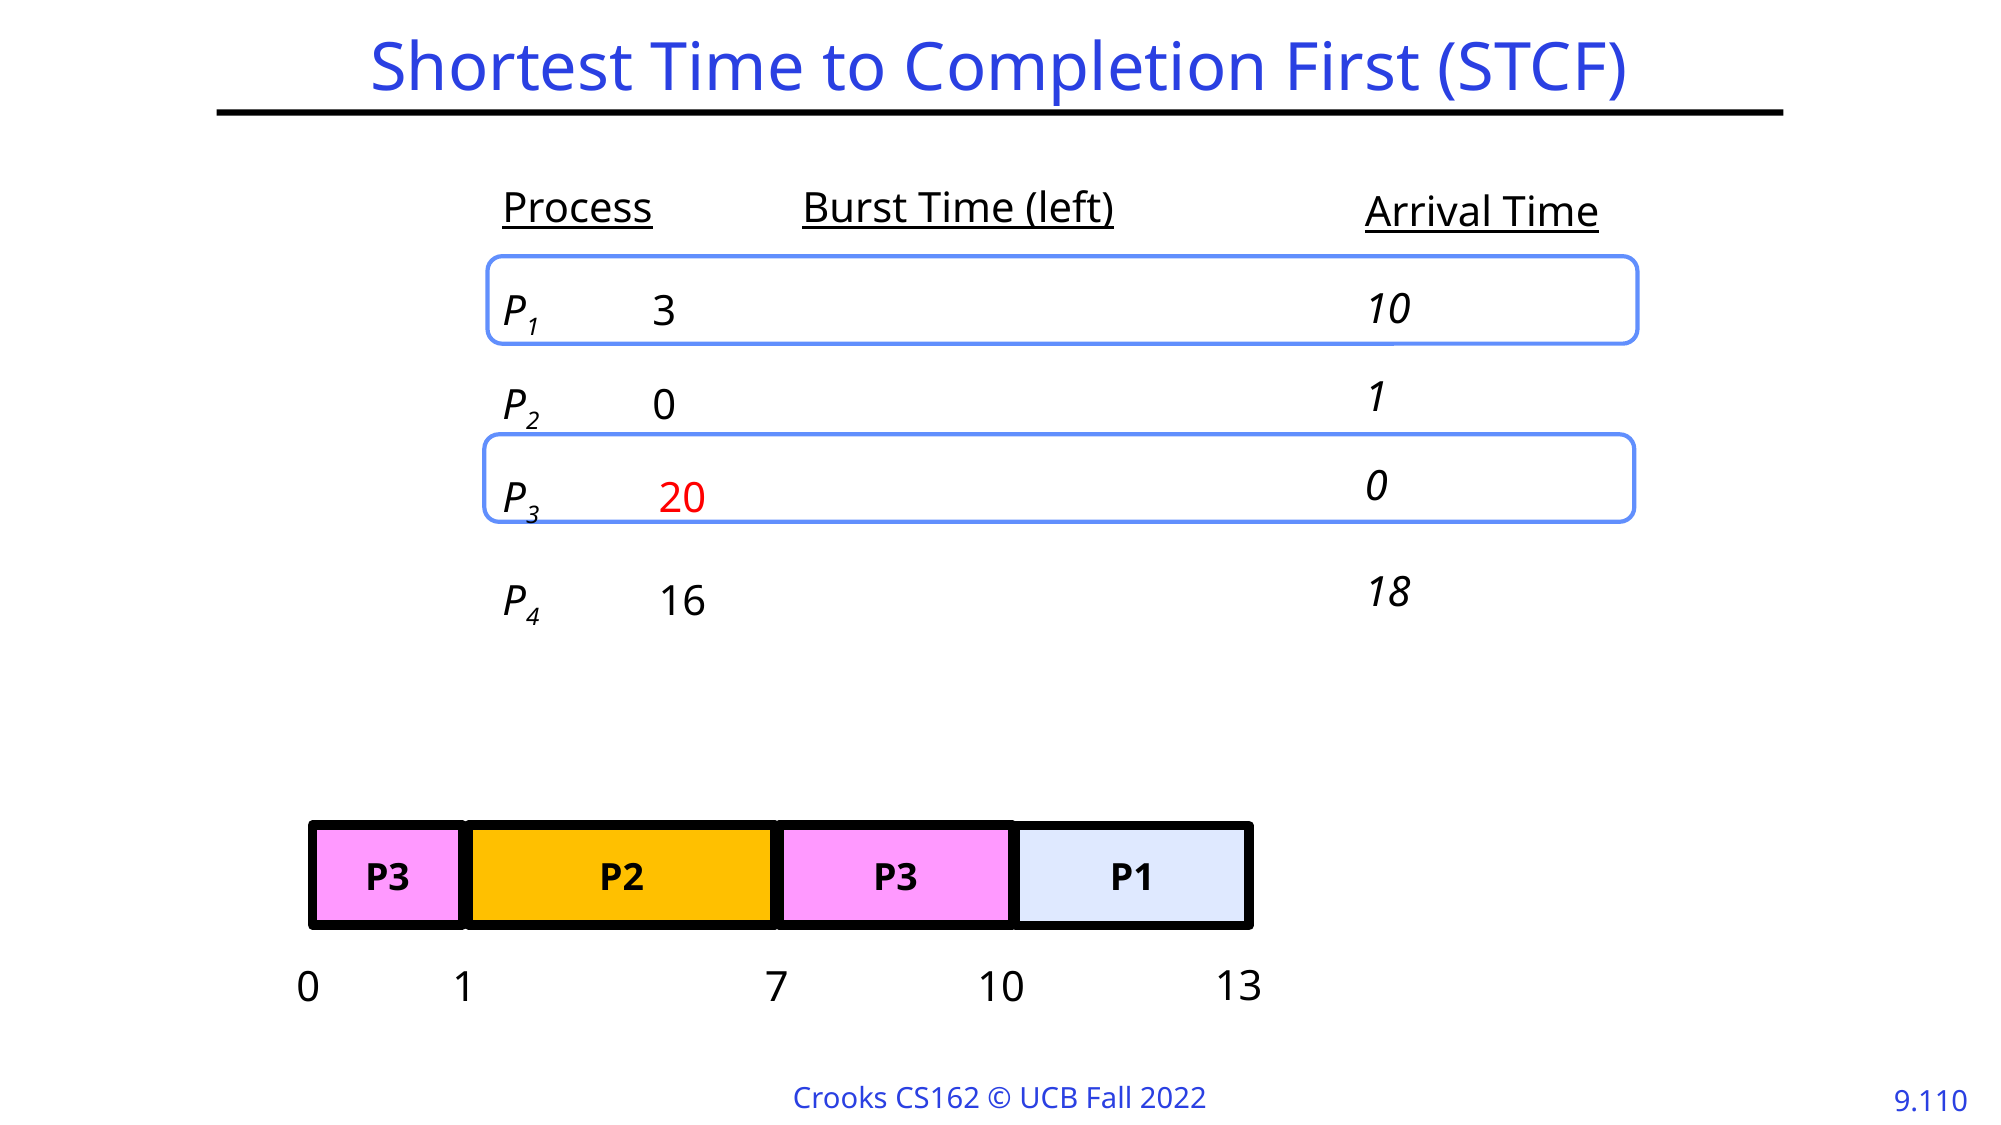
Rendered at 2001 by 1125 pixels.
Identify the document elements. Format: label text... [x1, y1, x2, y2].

text_box P3 [312, 825, 463, 925]
text_box 0 [281, 962, 432, 1013]
text_box Process Burst Time (left) P1 3 P2 0 P3 20 P4 16 [487, 183, 1244, 609]
text_box 13 [1199, 961, 1350, 1012]
text_box [482, 437, 487, 519]
text_box 7 [749, 962, 900, 1013]
text_box P2 [468, 825, 775, 925]
text_box P3 [778, 825, 1013, 925]
text_box 10 [962, 962, 1113, 1013]
text_box Arrival Time 10 1 0 18 [1349, 187, 2000, 613]
text_box P1 [1015, 825, 1250, 926]
text_box [1244, 432, 1349, 524]
title Shortest Time to Completion First (STCF) [0, 24, 2000, 113]
text_box 1 [437, 962, 588, 1013]
text_box [1244, 254, 1349, 346]
